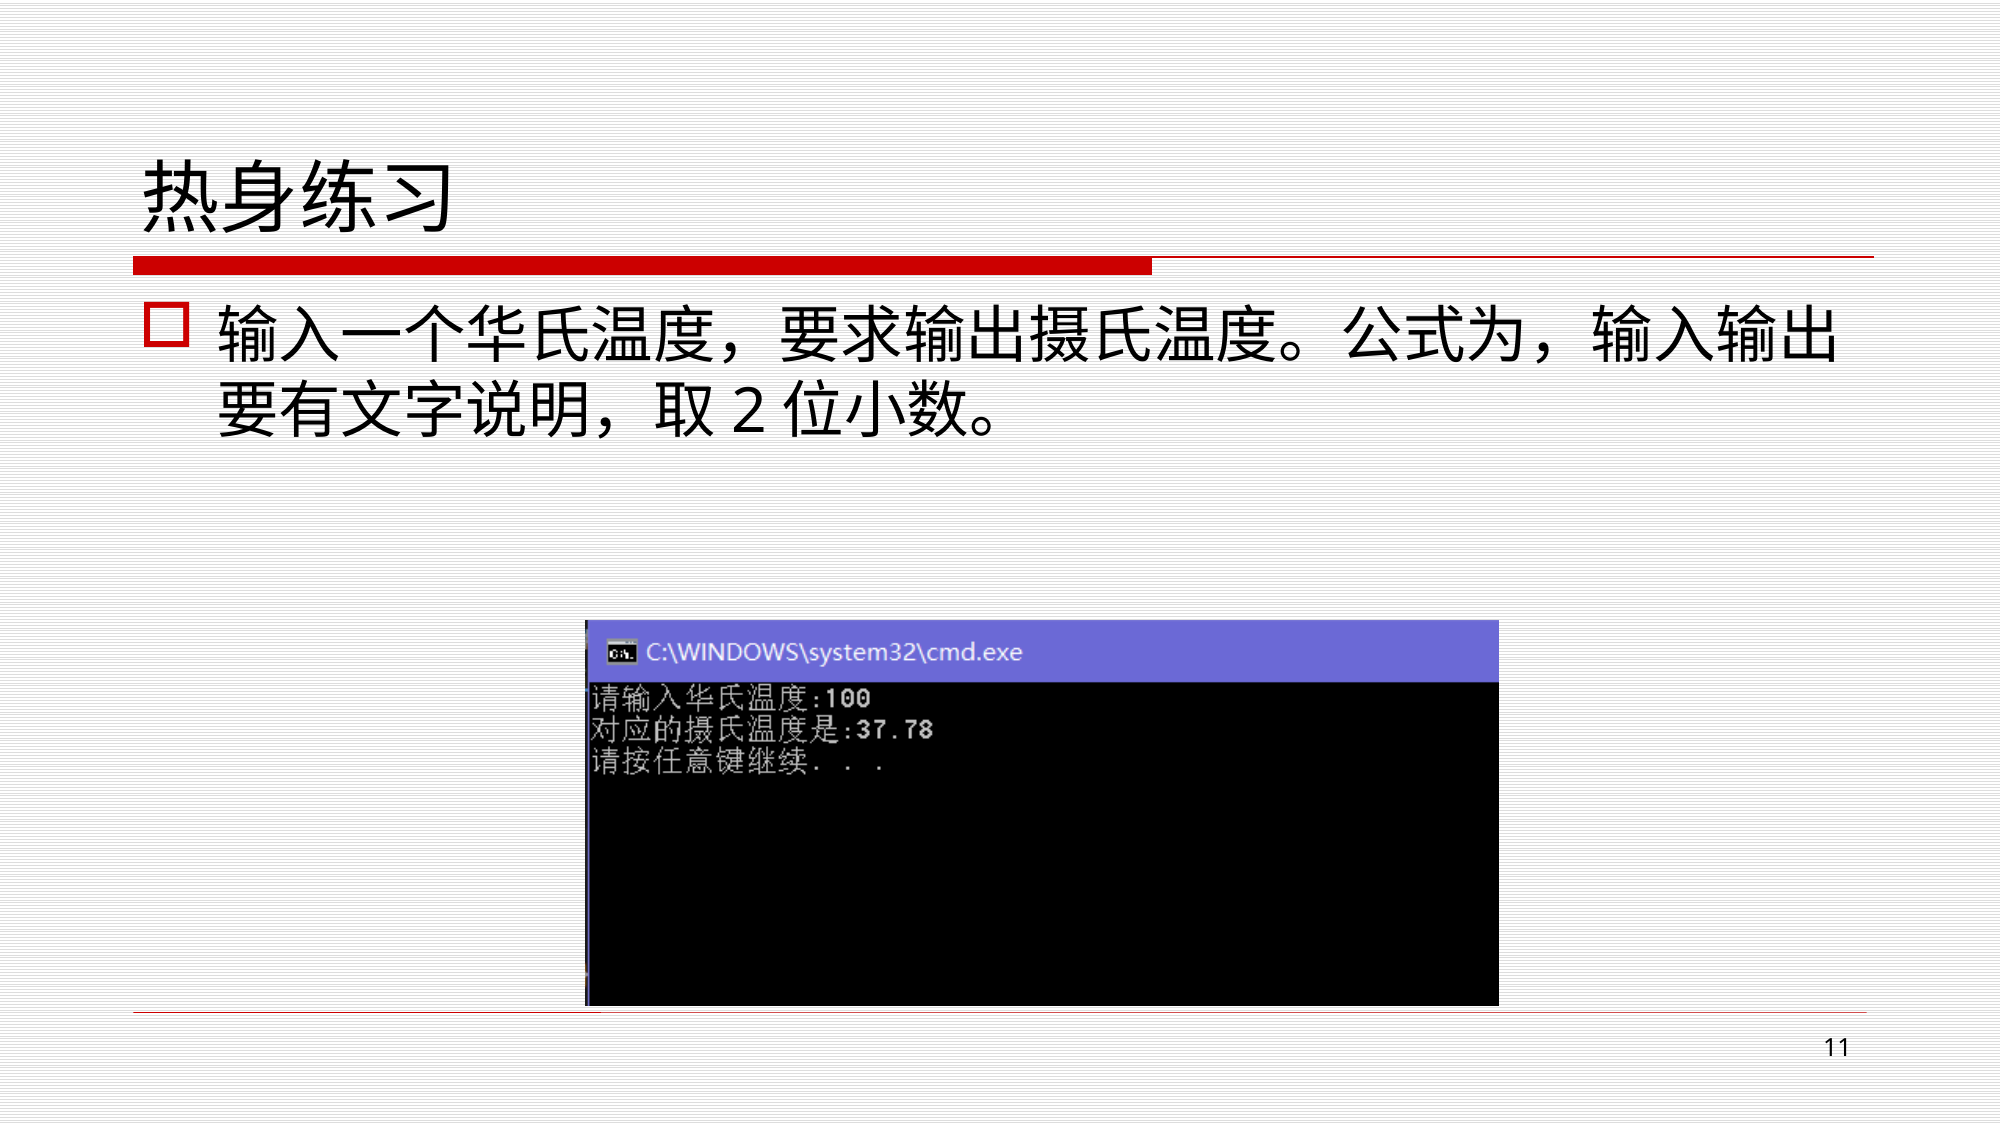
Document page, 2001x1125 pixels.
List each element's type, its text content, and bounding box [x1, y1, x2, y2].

slide_number 11 [1433, 1024, 1867, 1103]
picture [585, 619, 1499, 1007]
title 热身练习 [125, 50, 1876, 250]
